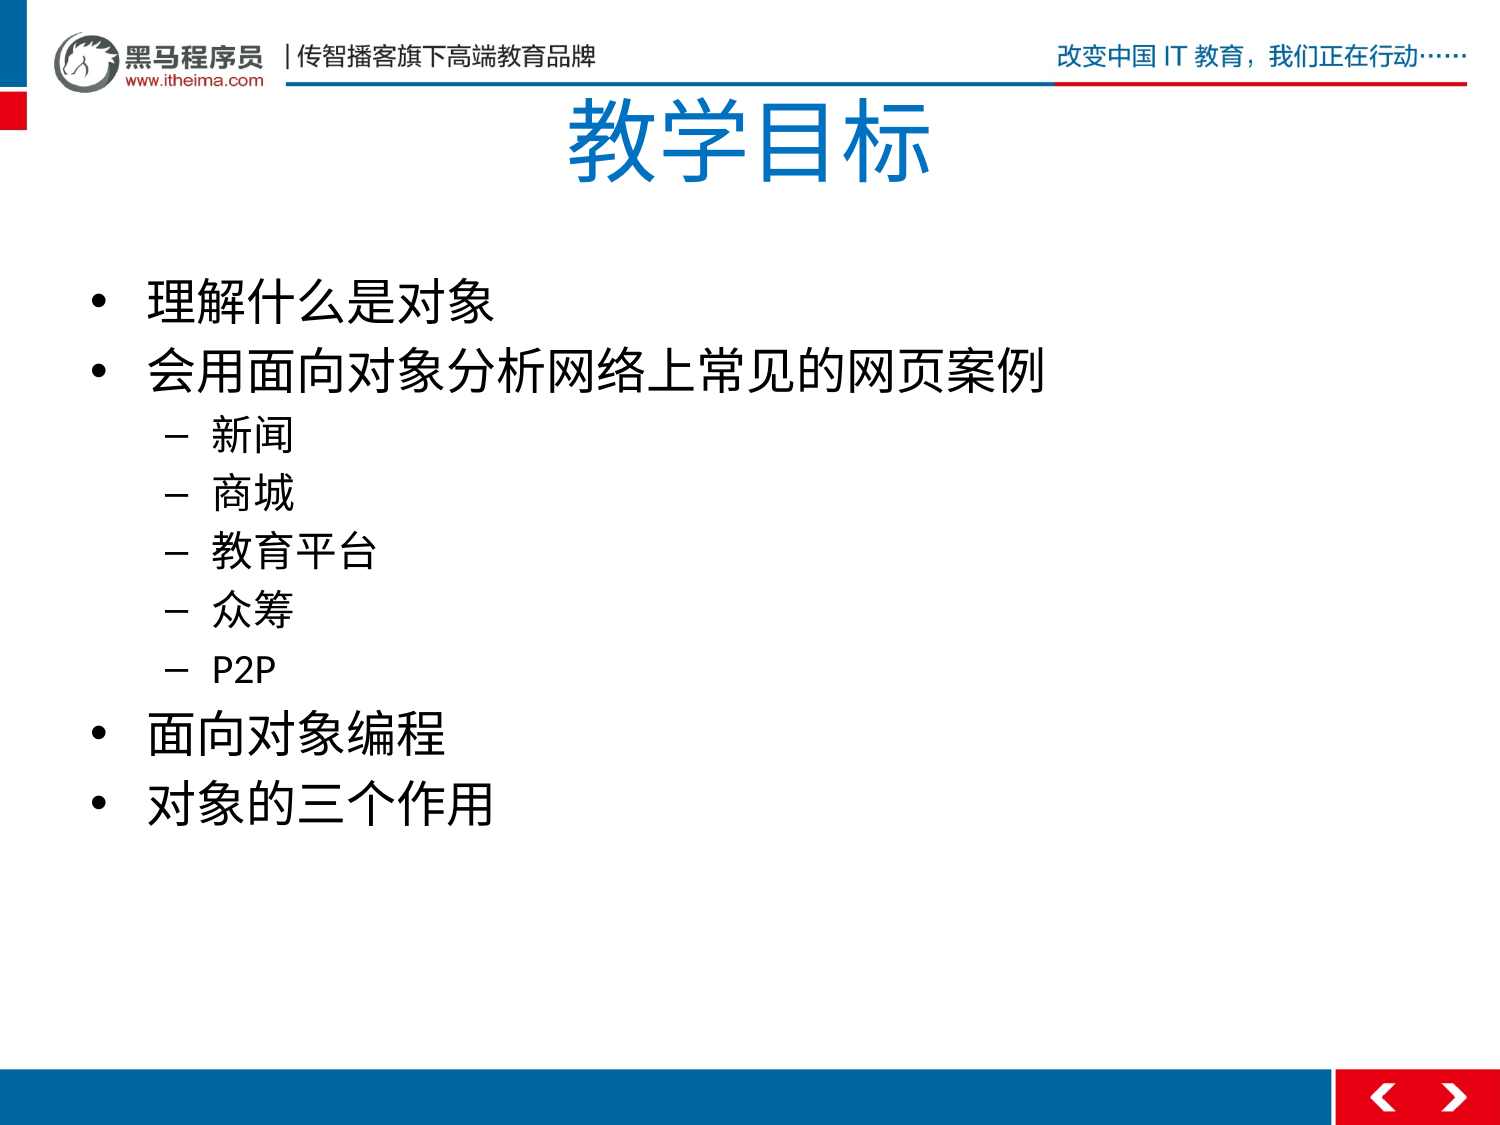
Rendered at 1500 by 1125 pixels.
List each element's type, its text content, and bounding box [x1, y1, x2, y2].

picture [0, 0, 1500, 1125]
title 教学目标 [75, 45, 1425, 233]
list 理解什么是对象 会用面向对象分析网络上常见的网页案例 新闻 商城 教育平台 众筹 P2P 面向对象编程 对象的三个作用 [75, 262, 1425, 1005]
